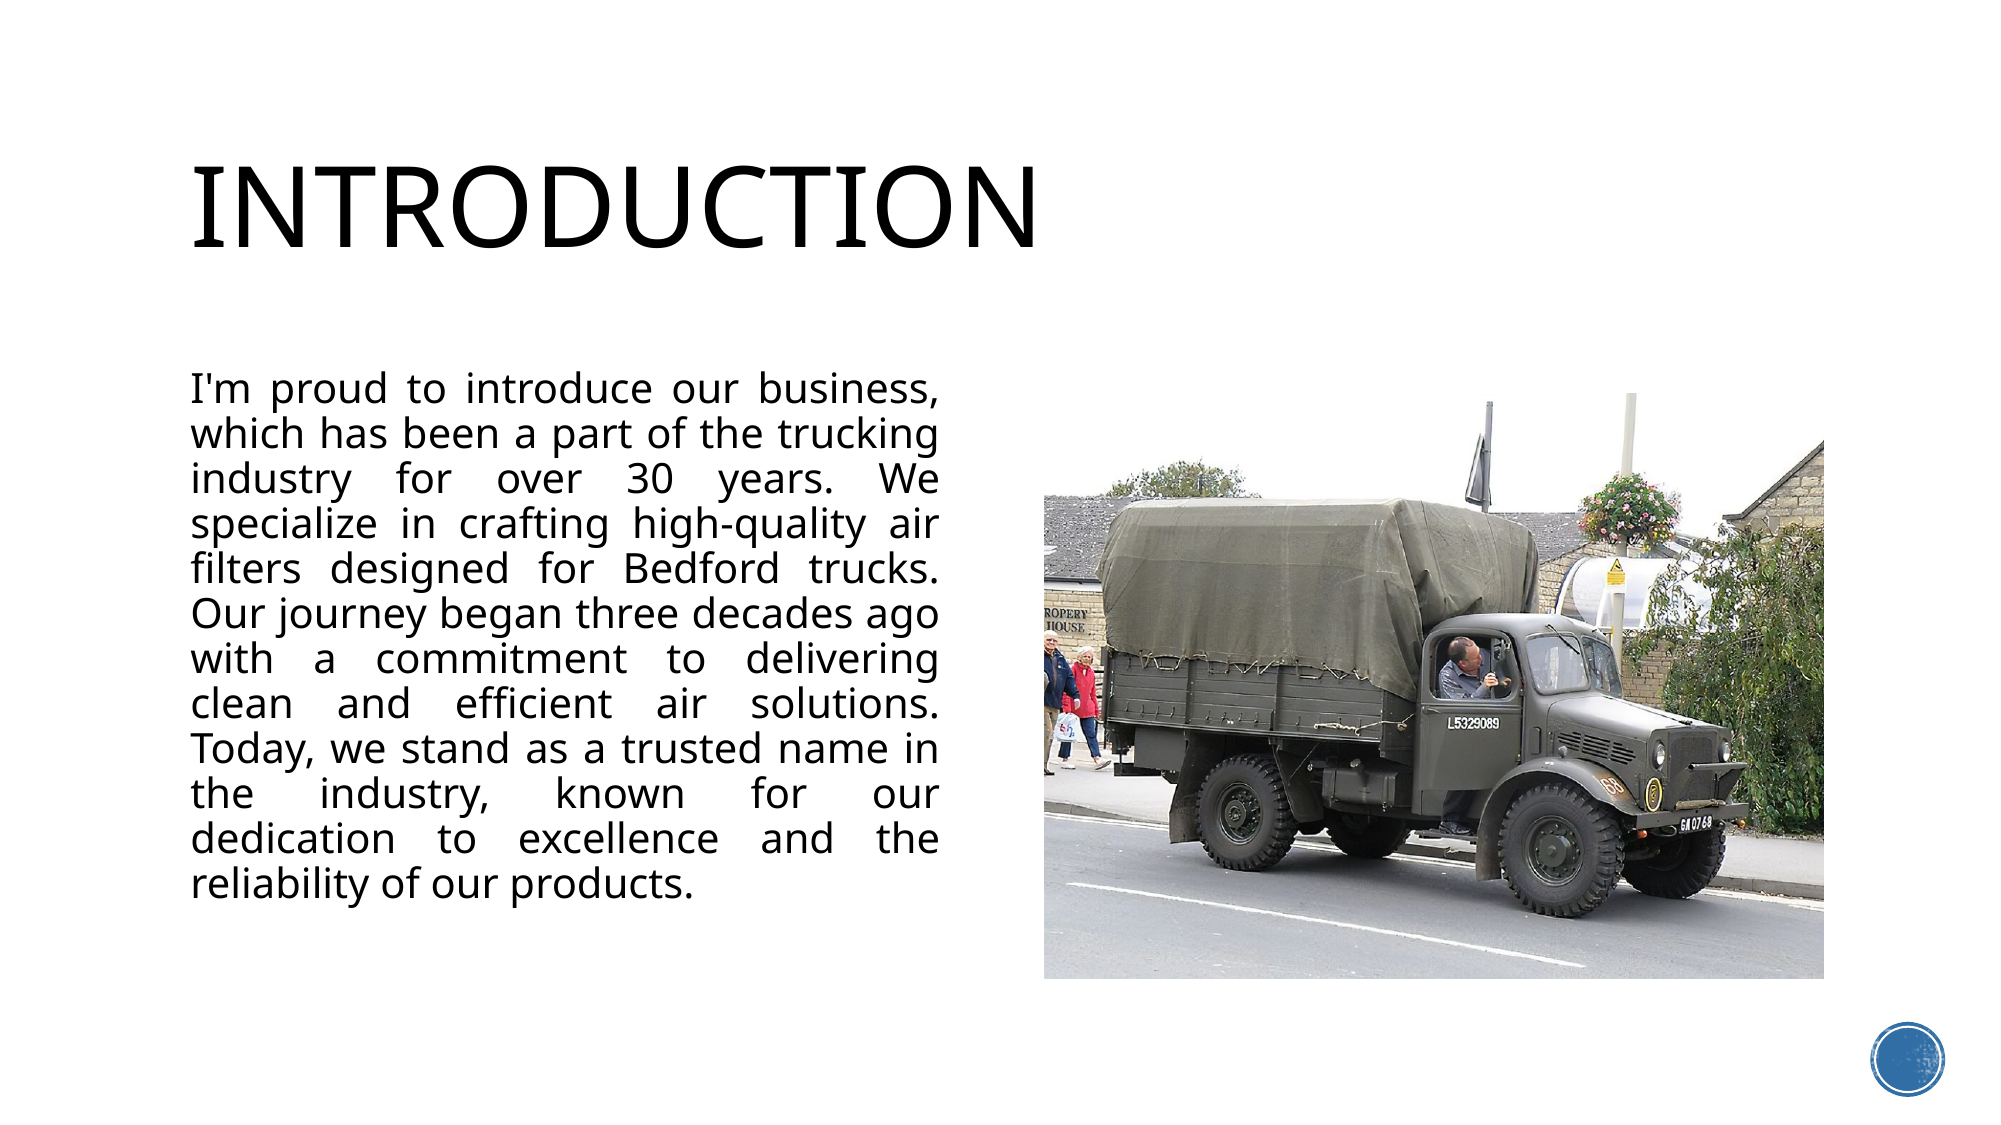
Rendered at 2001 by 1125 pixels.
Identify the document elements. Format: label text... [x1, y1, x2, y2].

title introduction [175, 79, 1826, 344]
list I'm proud to introduce our business, which has been a part of the trucking industry for over 30 years. We specialize in crafting high-quality air filters designed for Bedford trucks. Our journey began three decades ago with a commitment to delivering clean and efficient air solutions. Today, we stand as a trusted name in the industry, known for our dedication to excellence and the reliability of our products. [175, 360, 956, 1013]
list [1047, 396, 1823, 977]
